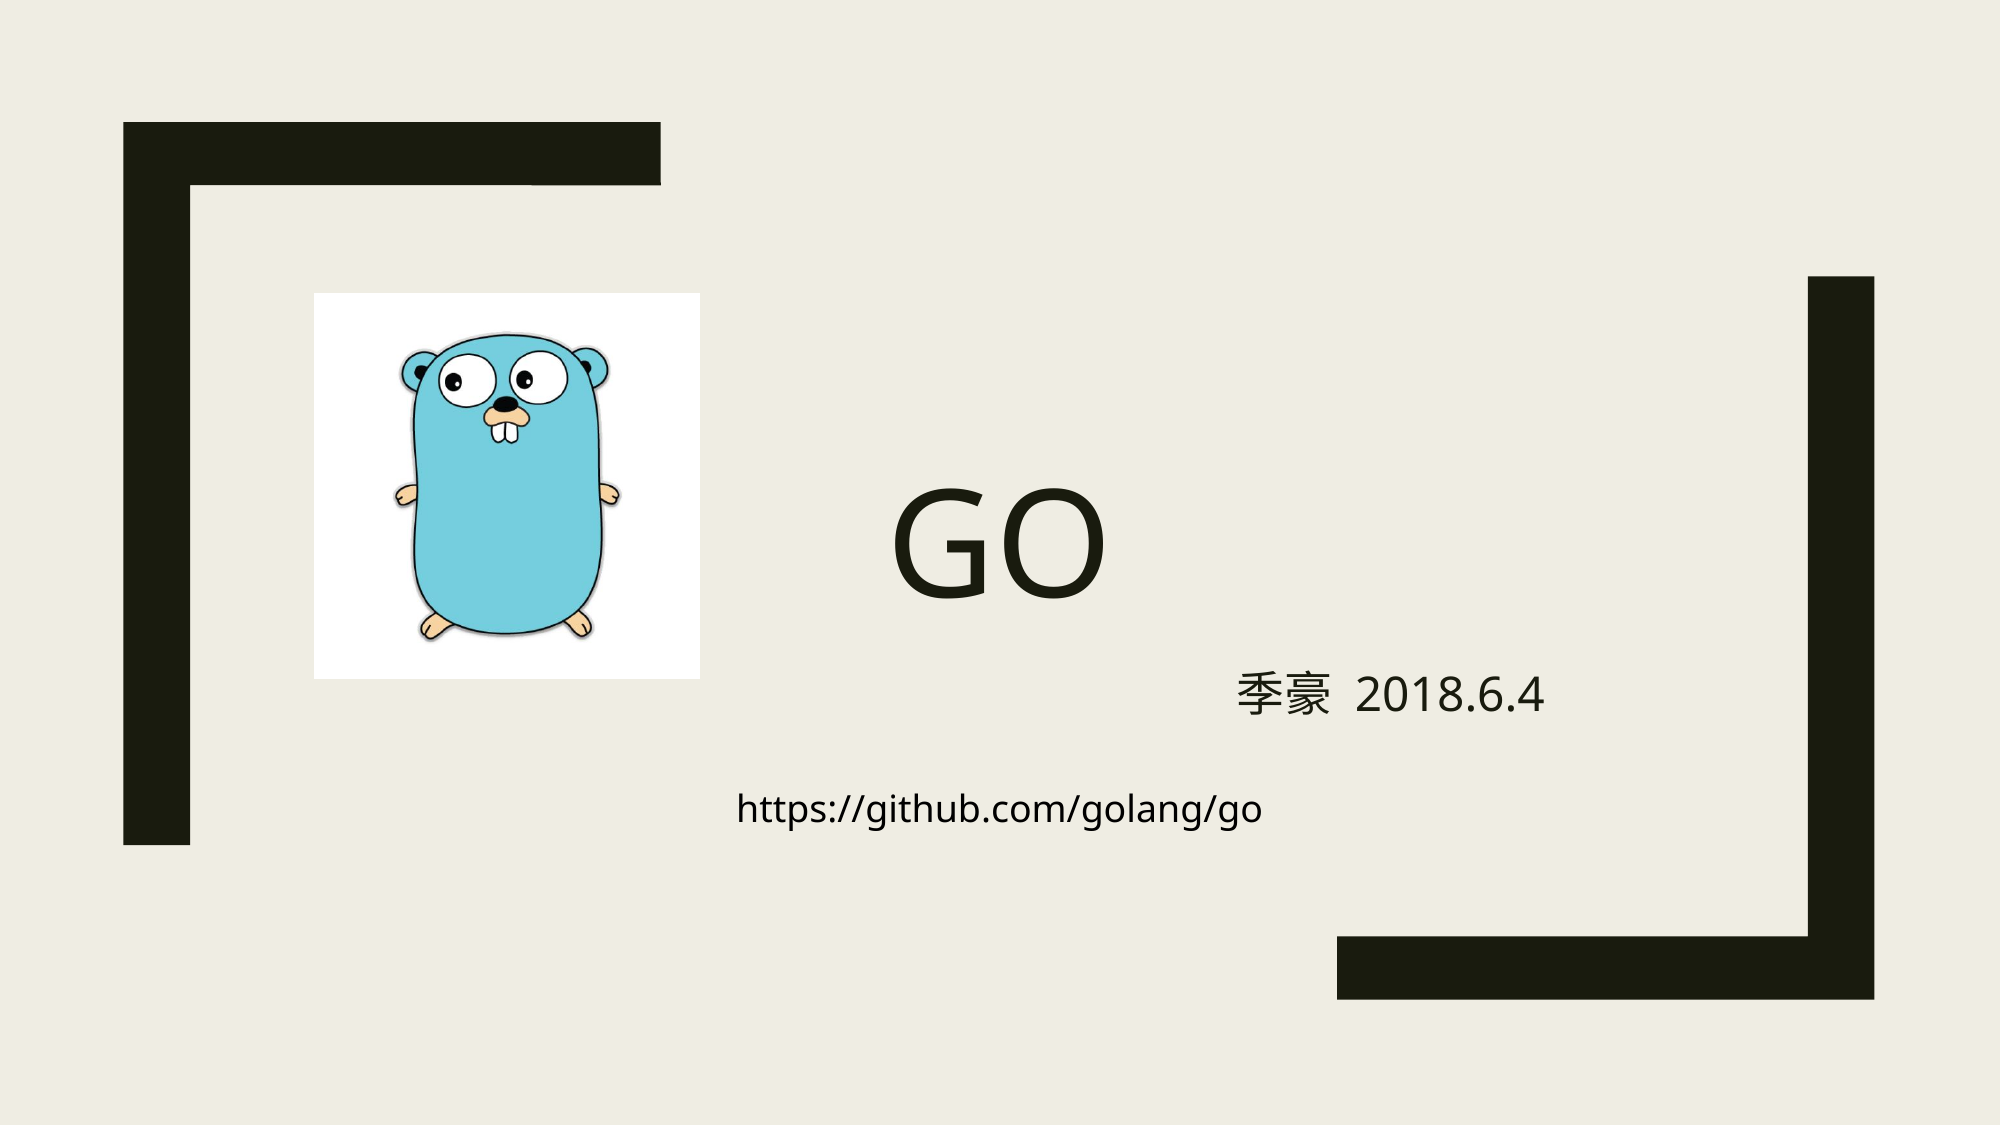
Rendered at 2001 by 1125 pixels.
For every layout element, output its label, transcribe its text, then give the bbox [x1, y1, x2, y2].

text_box https://github.com/golang/go [721, 777, 1279, 838]
picture [314, 293, 700, 679]
subtitle 季豪 2018.6.4 [439, 649, 1561, 828]
title Go [700, 293, 1686, 638]
